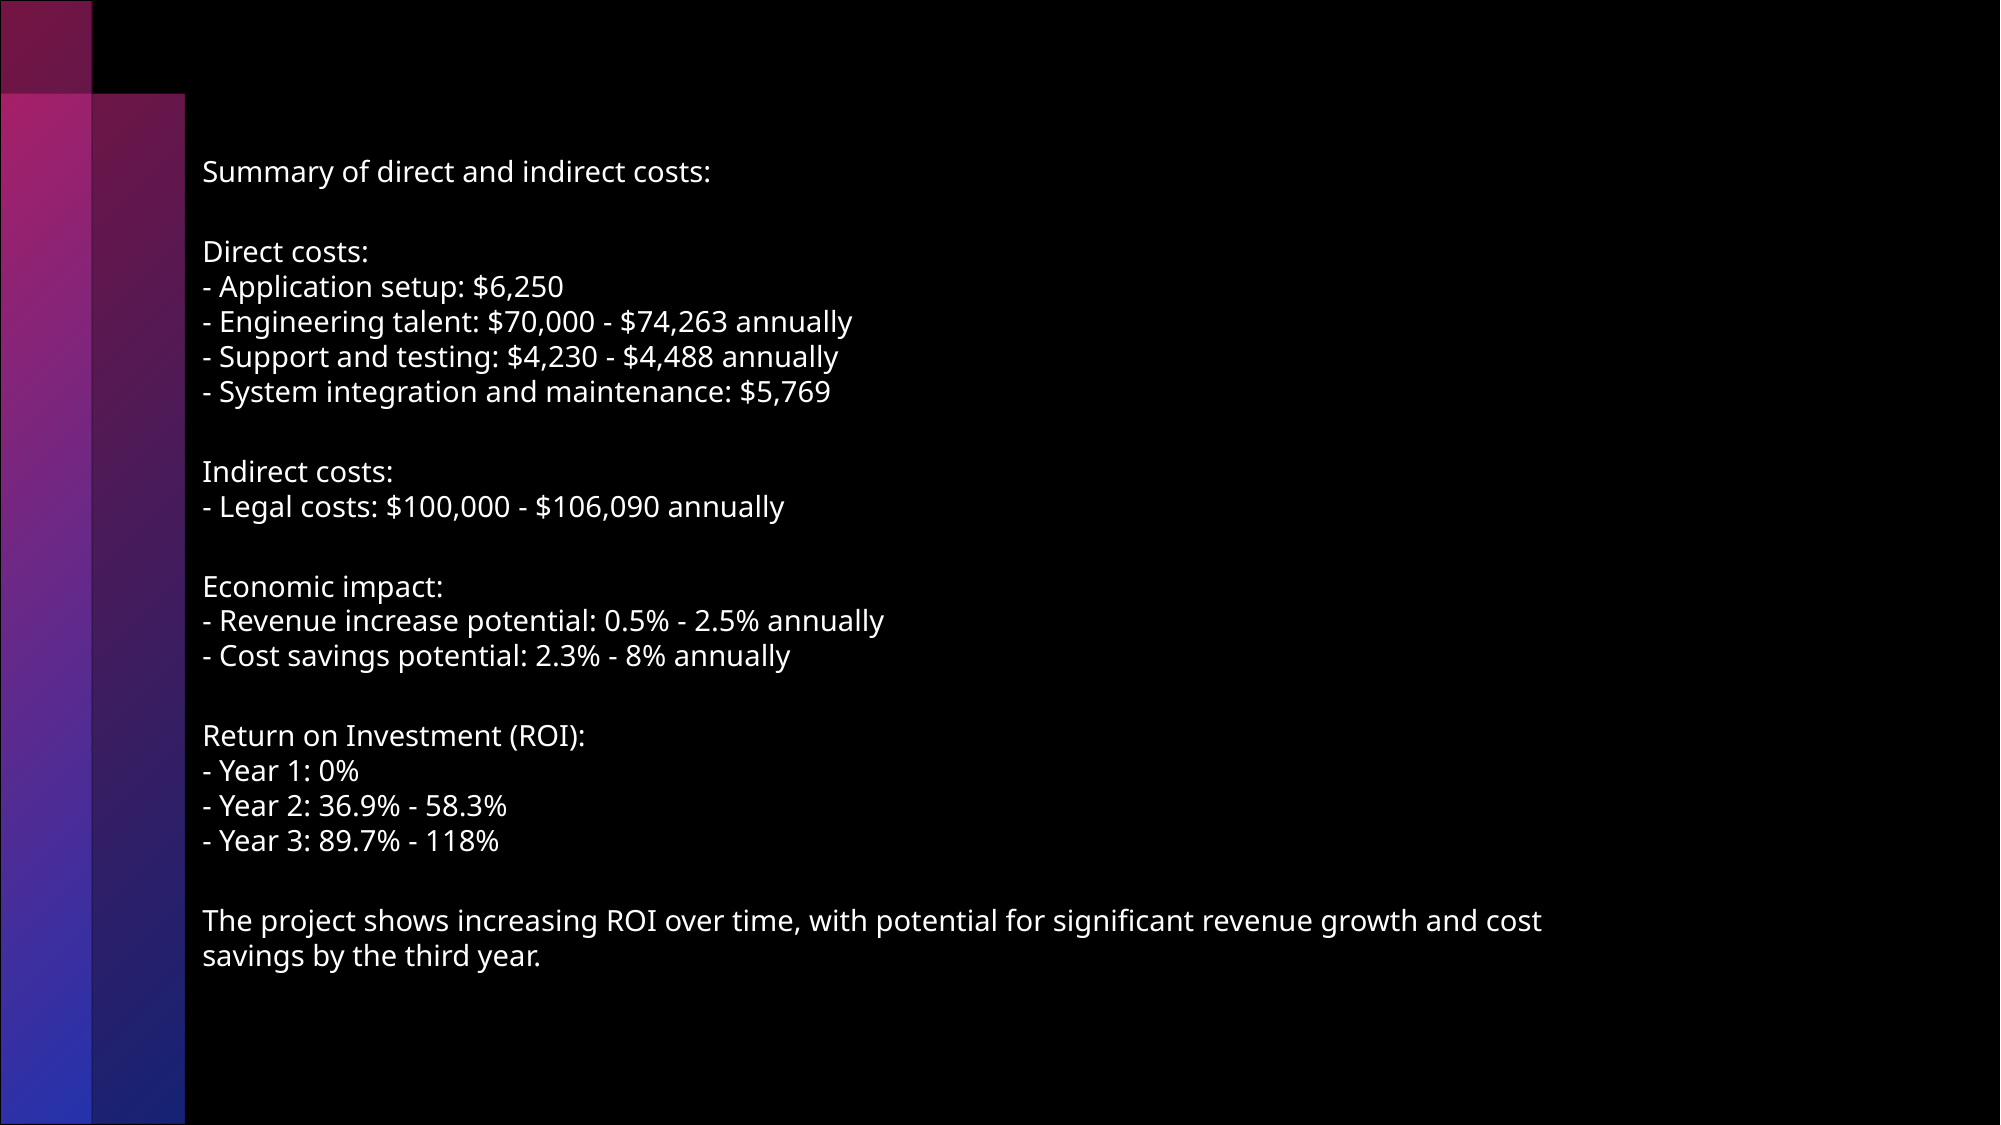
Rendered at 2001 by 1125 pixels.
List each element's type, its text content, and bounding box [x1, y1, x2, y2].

text_box Summary of direct and indirect costs: Direct costs: - Application setup: $6,250 - Engineering talent: $70,000 - $74,263 annually - Support and testing: $4,230 - $4,488 annually - System integration and maintenance: $5,769 Indirect costs: - Legal costs: $100,000 - $106,090 annually Economic impact: - Revenue increase potential: 0.5% - 2.5% annually - Cost savings potential: 2.3% - 8% annually Return on Investment (ROI): - Year 1: 0% - Year 2: 36.9% - 58.3% - Year 3: 89.7% - 118% The project shows increasing ROI over time, with potential for significant revenue growth and cost savings by the third year. [187, 145, 1605, 980]
